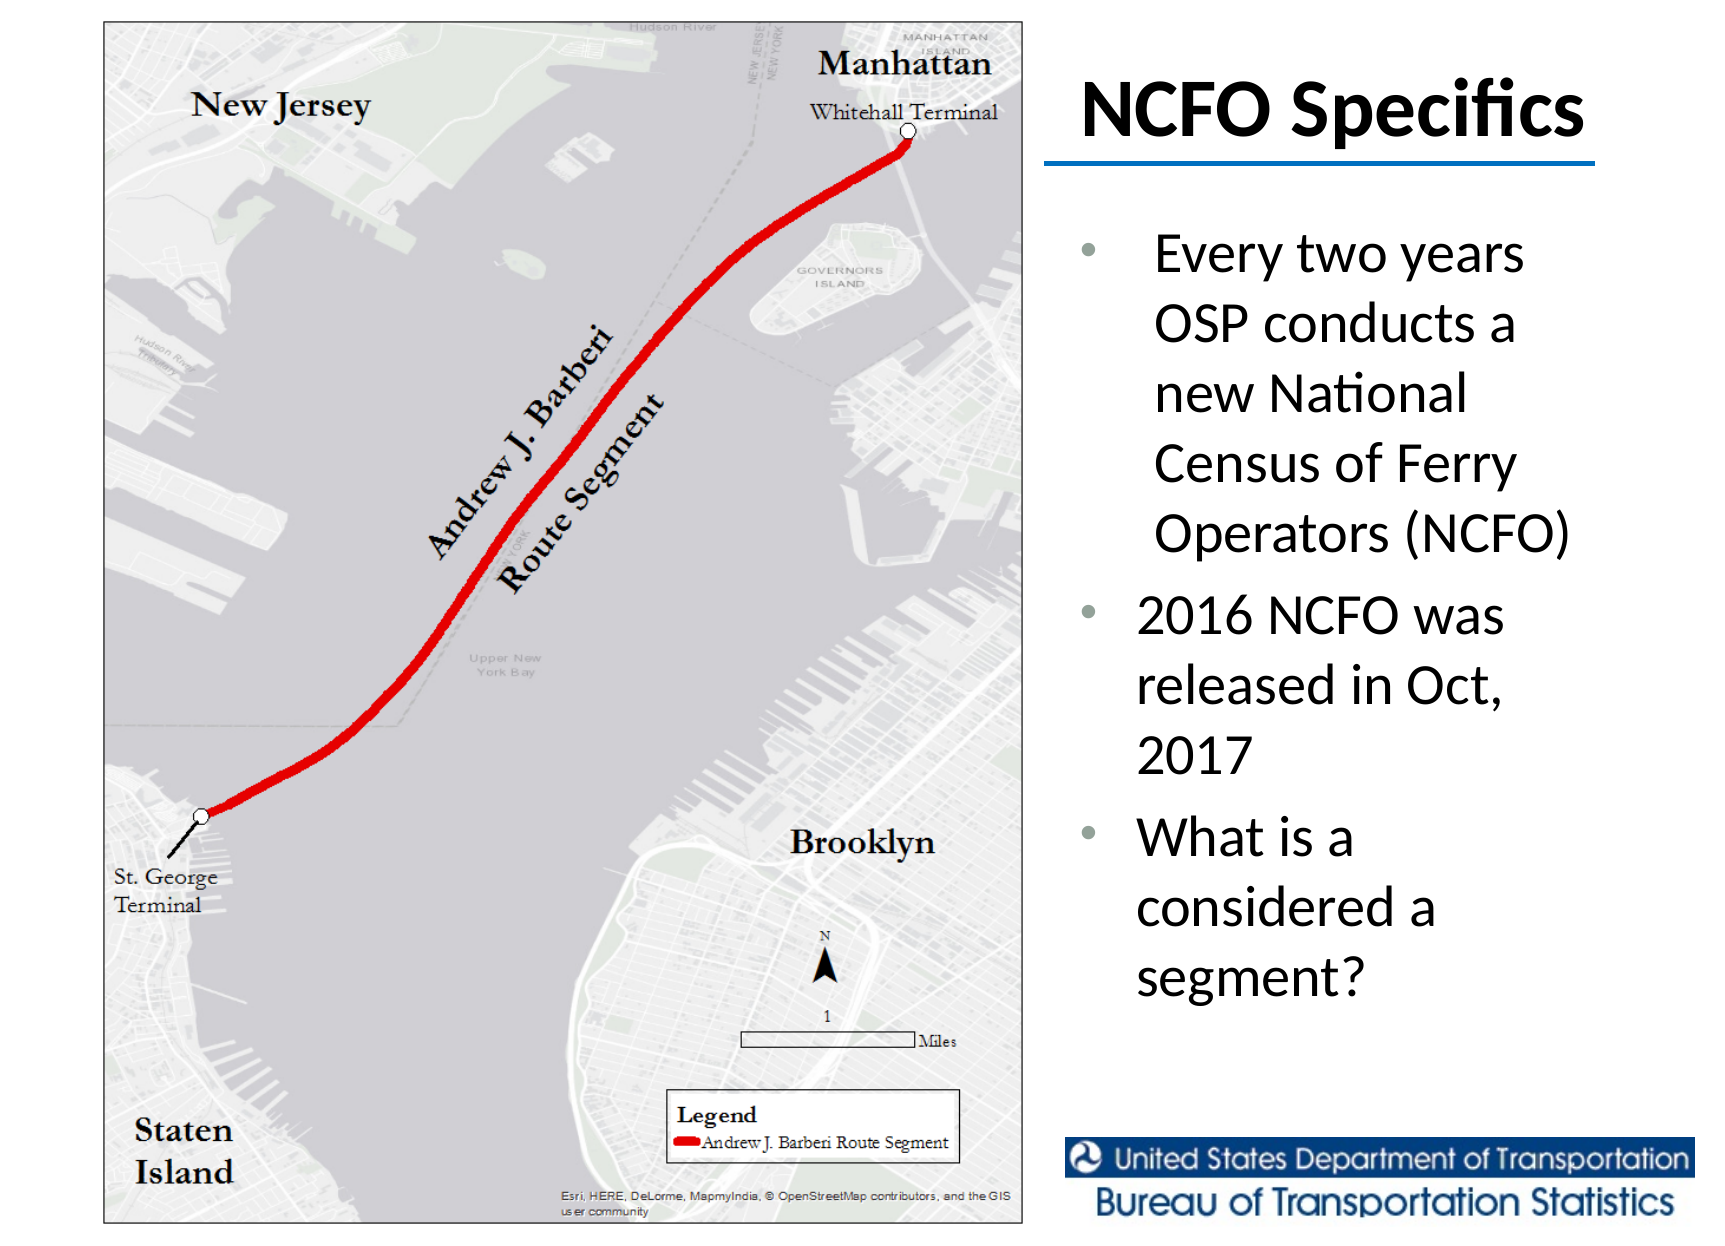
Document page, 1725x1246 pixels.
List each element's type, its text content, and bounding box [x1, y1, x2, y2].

title NCFO Specifics [1048, 43, 1644, 164]
picture [1064, 1137, 1695, 1227]
text_box Every two years OSP conducts a new National Census of Ferry Operators (NCFO) 2016 NCFO was released in Oct, 2017 What is a considered a segment? [1065, 207, 1596, 1016]
picture [81, 0, 1044, 1246]
